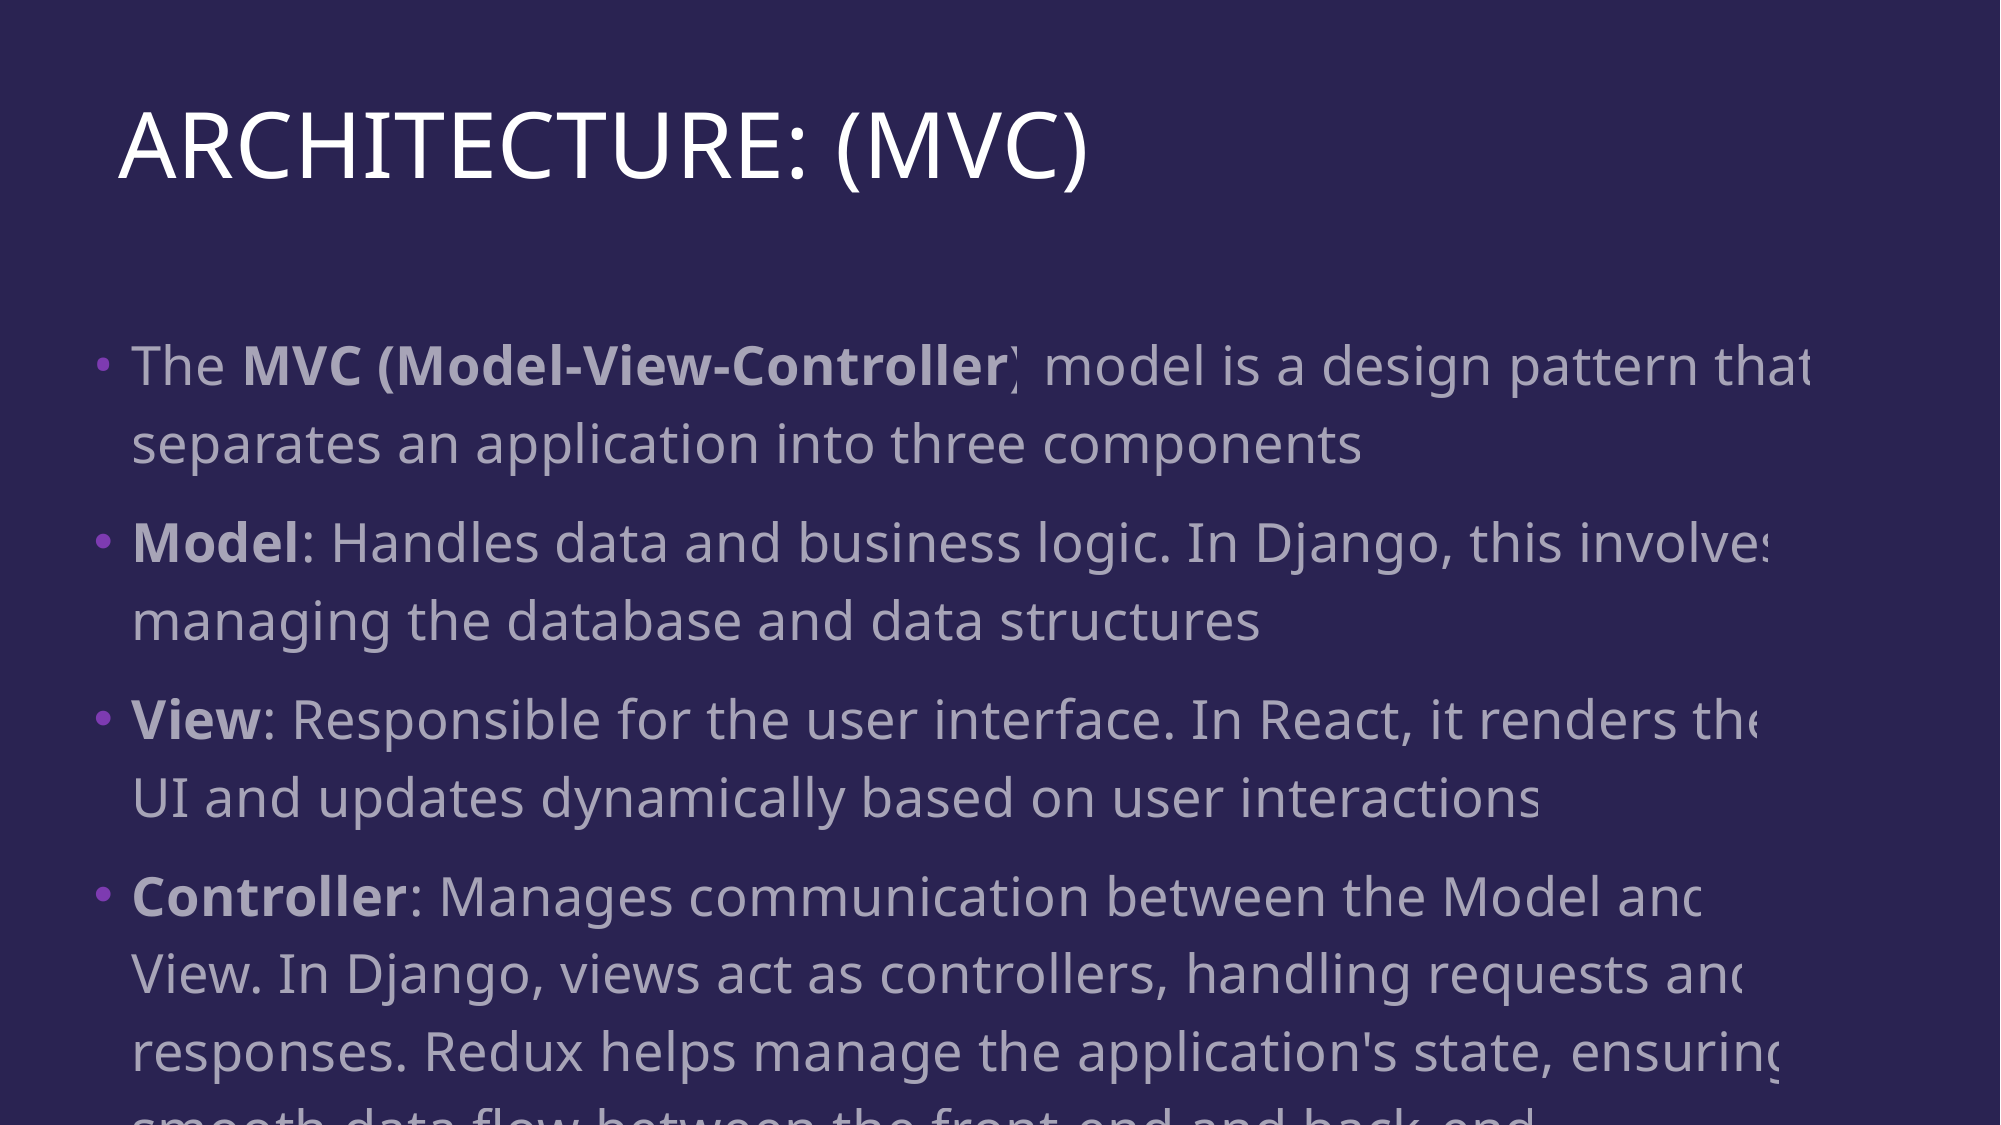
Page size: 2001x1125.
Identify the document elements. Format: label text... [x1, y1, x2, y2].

title ARCHITECTURE: (MVC) [118, 101, 1878, 344]
list The MVC (Model-View-Controller) model is a design pattern that separates an application into three components: Model: Handles data and business logic. In Django, this involves managing the database and data structures. View: Responsible for the user interface. In React, it renders the UI and updates dynamically based on user interactions. Controller: Manages communication between the Model and View. In Django, views act as controllers, handling requests and responses. Redux helps manage the application's state, ensuring smooth data flow between the front-end and back-end. This separation enhances modularity and makes the application easier to maintain and scale. [93, 318, 1854, 848]
